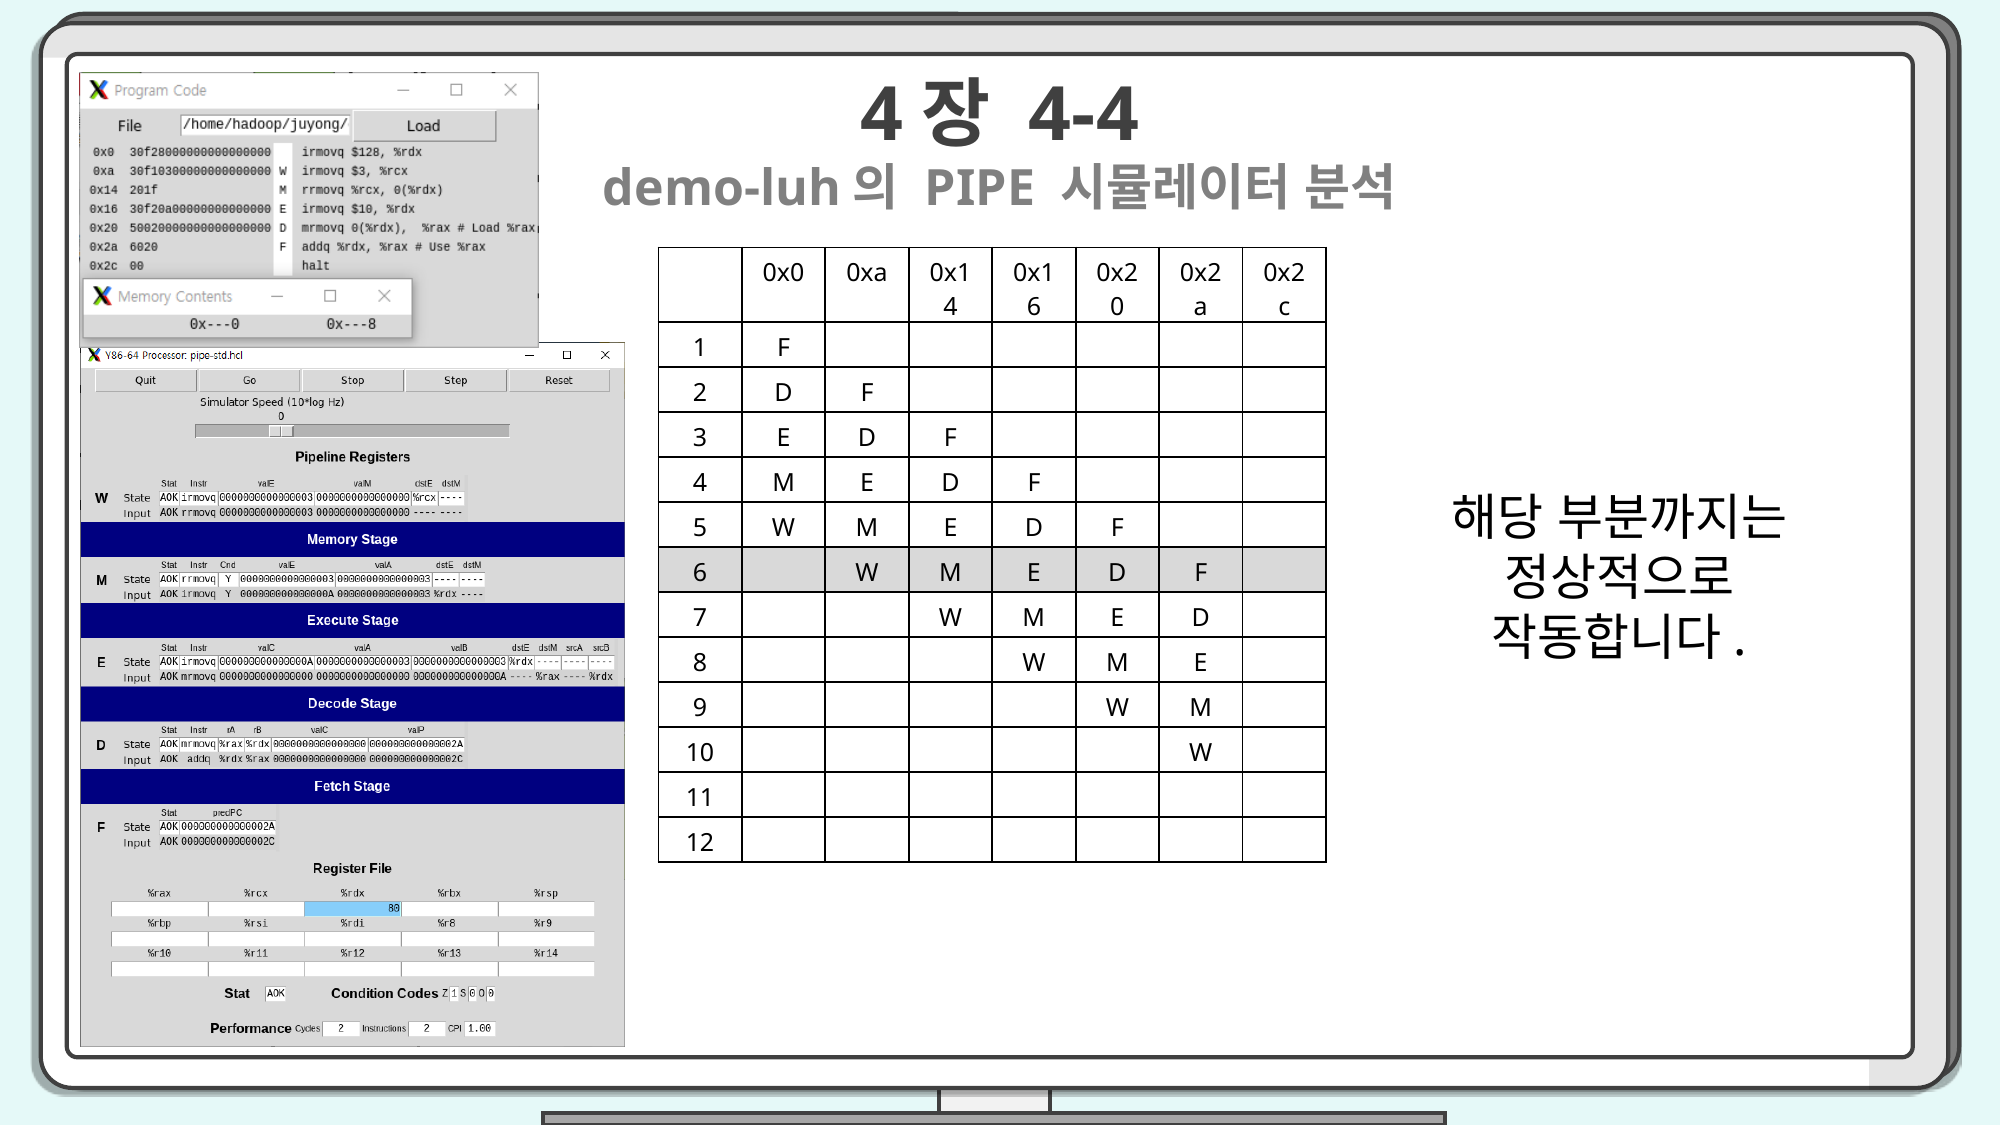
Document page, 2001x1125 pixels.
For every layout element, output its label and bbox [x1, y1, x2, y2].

picture [79, 72, 625, 1047]
text_box [40, 13, 1960, 1125]
